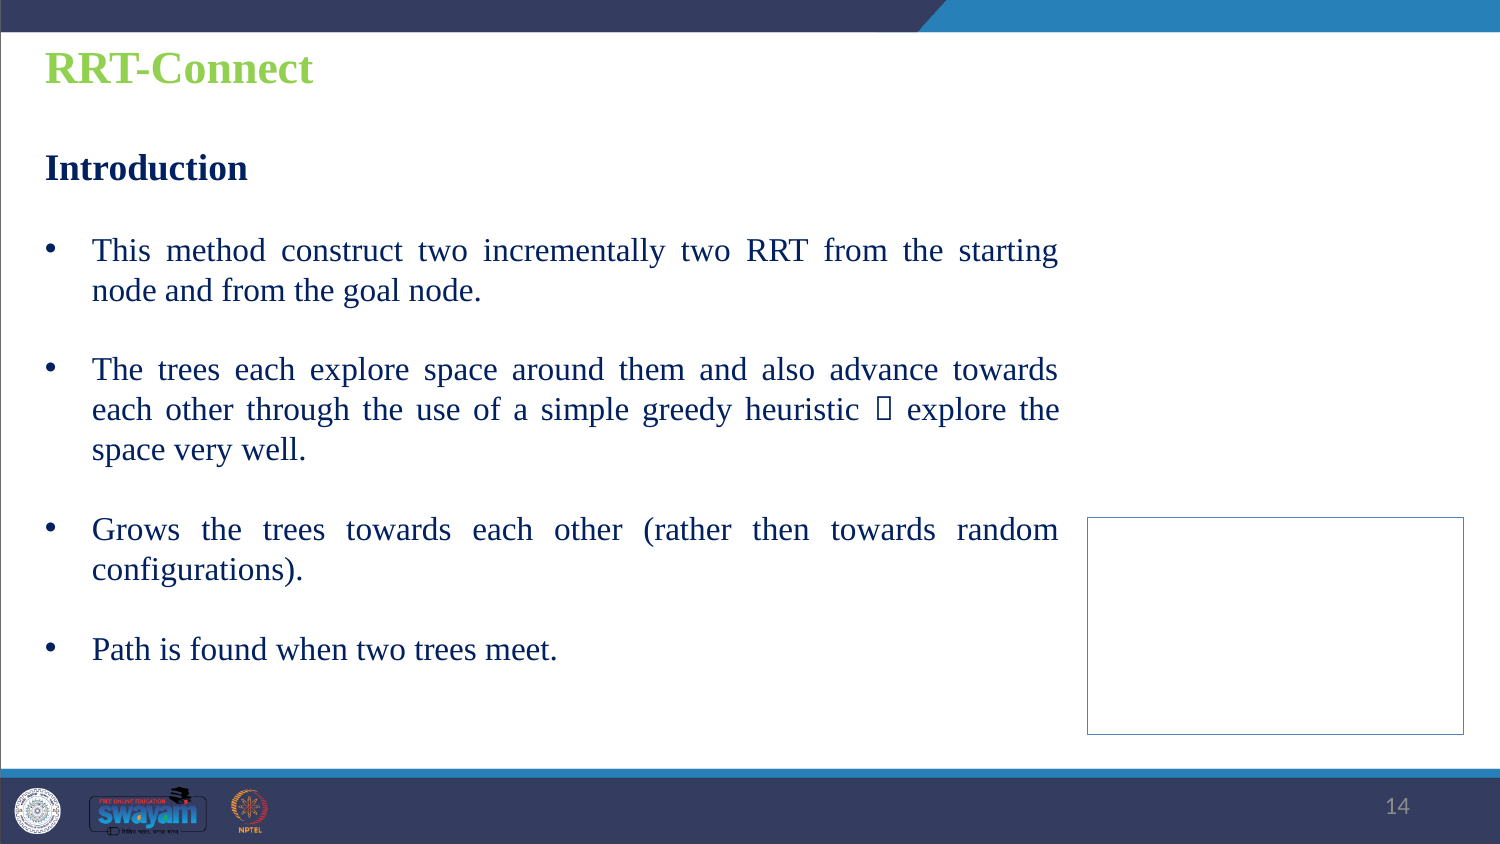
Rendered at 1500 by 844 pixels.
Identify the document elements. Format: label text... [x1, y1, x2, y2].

text_box RRT-Connect Introduction This method construct two incrementally two RRT from the starting node and from the goal node. The trees each explore space around them and also advance towards each other through the use of a simple greedy heuristic  explore the space very well. Grows the trees towards each other (rather then towards random configurations). Path is found when two trees meet. [30, 30, 1075, 675]
picture [0, 0, 1500, 844]
slide_number 14 [1074, 782, 1425, 827]
